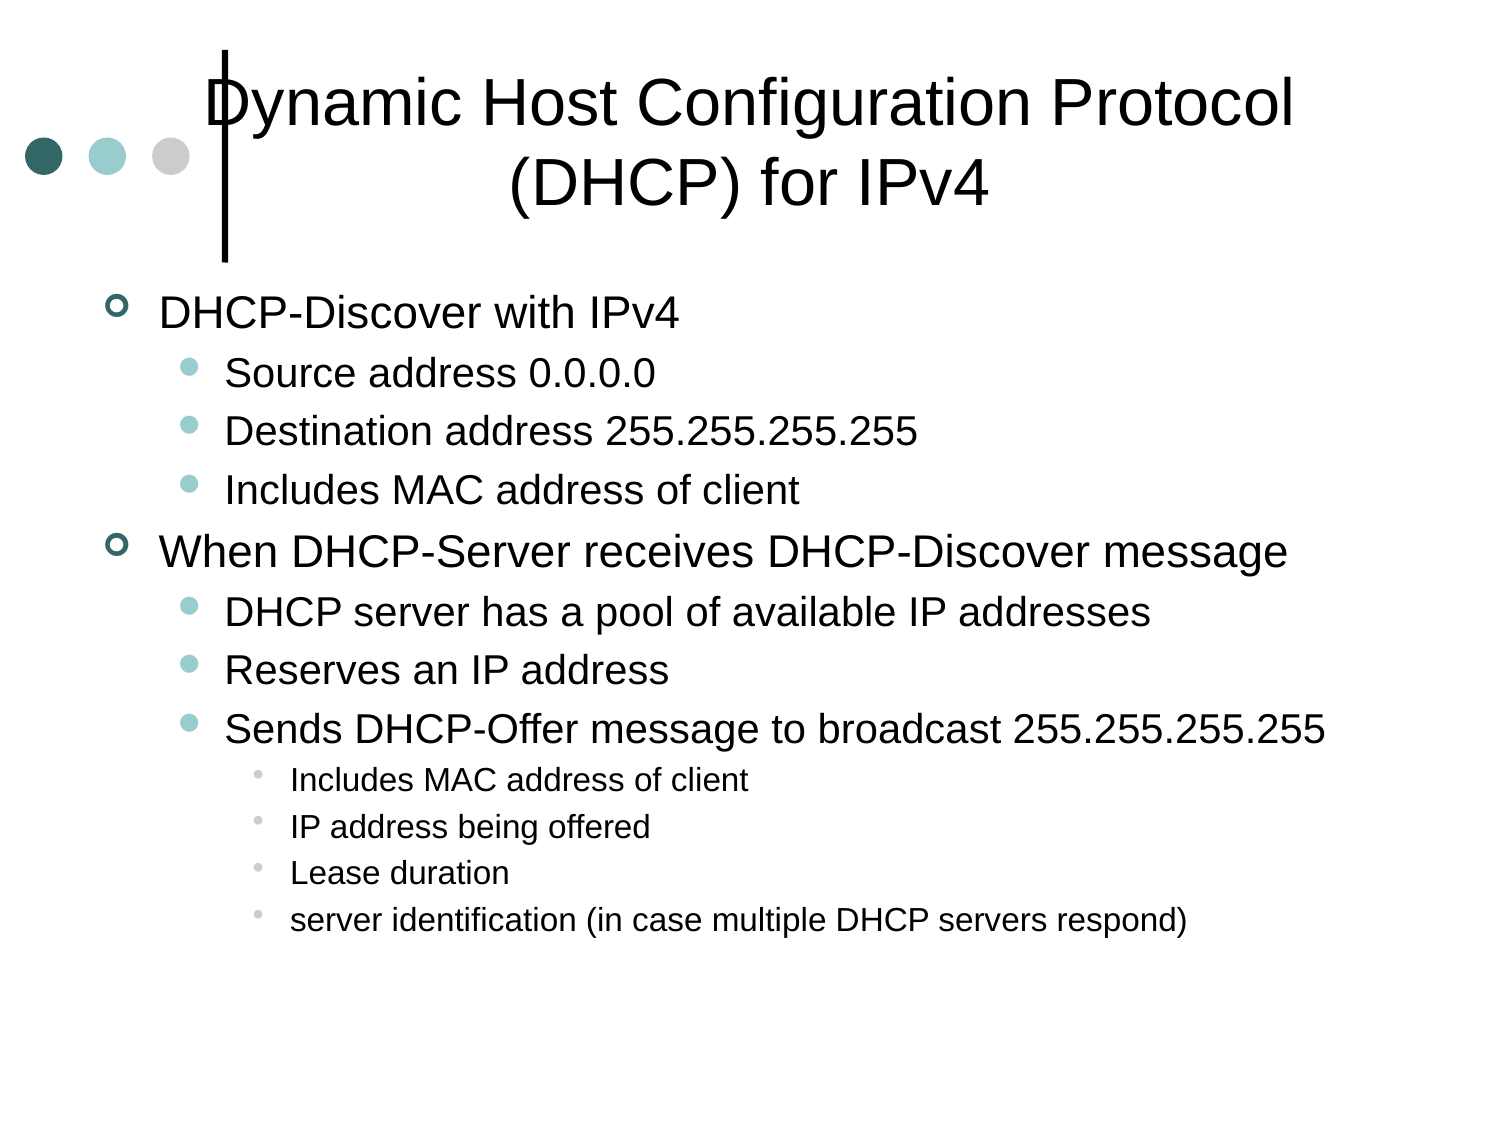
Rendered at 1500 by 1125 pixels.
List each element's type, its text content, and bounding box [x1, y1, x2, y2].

title Dynamic Host Configuration Protocol (DHCP) for IPv4 [75, 45, 1425, 233]
list DHCP-Discover with IPv4 Source address 0.0.0.0 Destination address 255.255.255.255 Includes MAC address of client When DHCP-Server receives DHCP-Discover message DHCP server has a pool of available IP addresses Reserves an IP address Sends DHCP-Offer message to broadcast 255.255.255.255 Includes MAC address of client IP address being offered Lease duration server identification (in case multiple DHCP servers respond) [87, 275, 1425, 1018]
